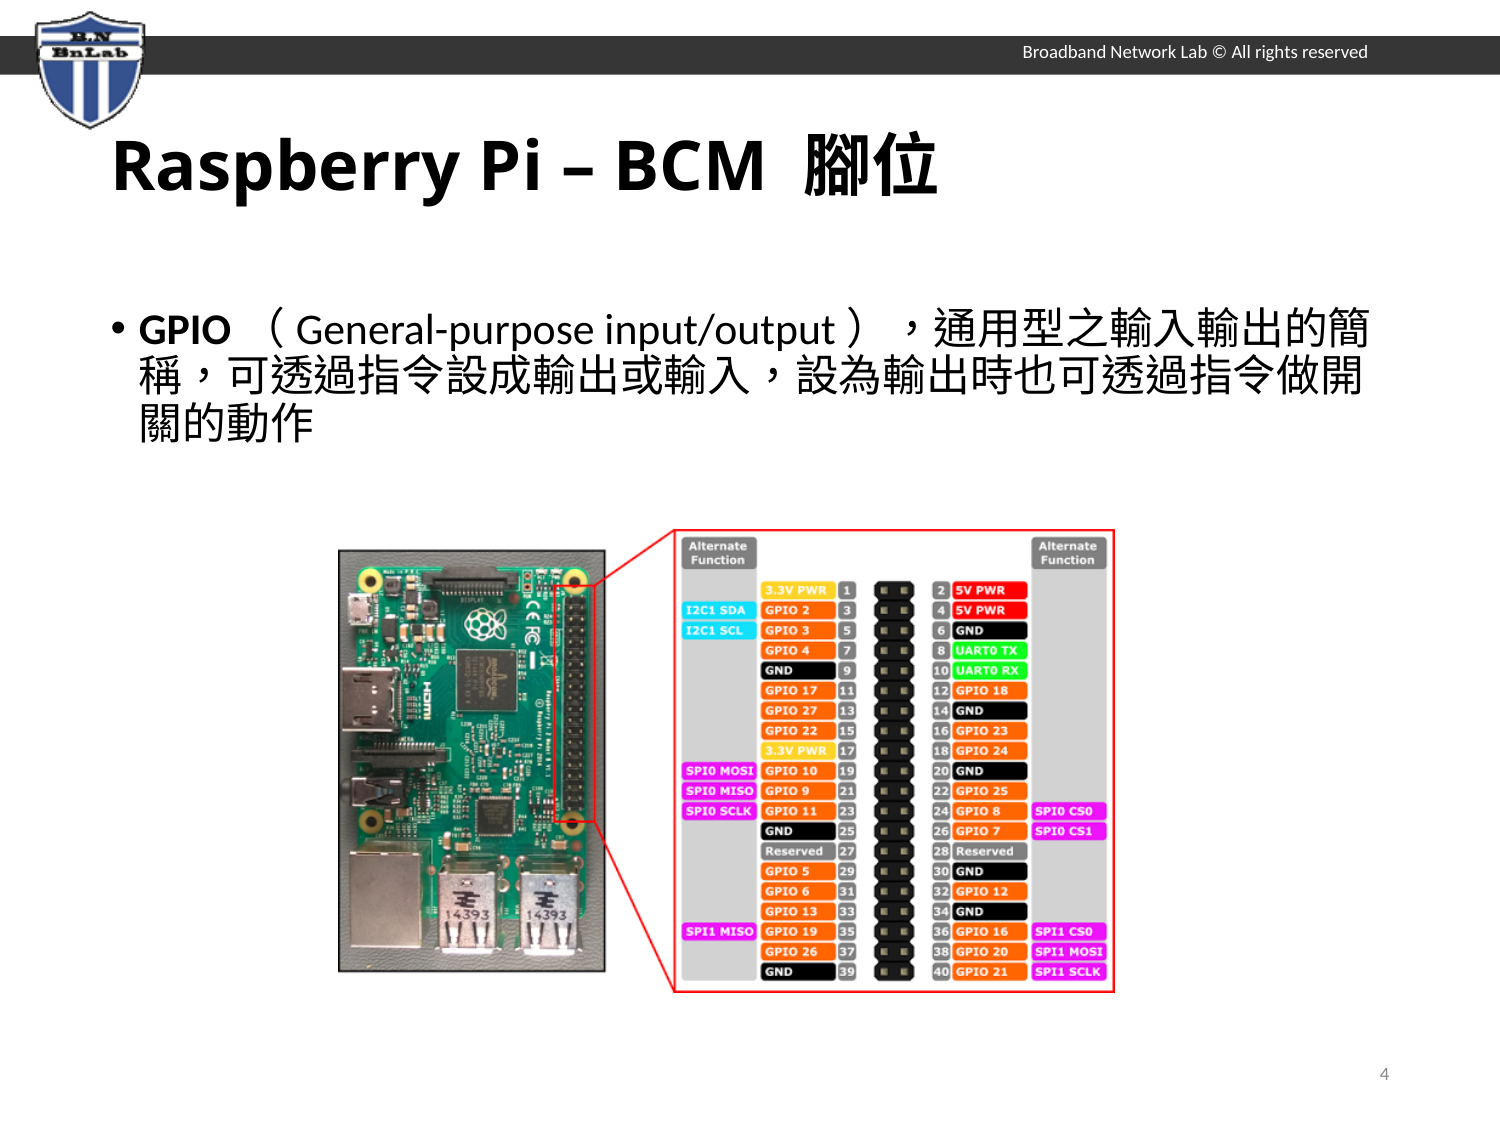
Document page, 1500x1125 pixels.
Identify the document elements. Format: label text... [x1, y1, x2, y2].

slide_number 4 [1359, 1054, 1398, 1092]
title Raspberry Pi – BCM 腳位 [102, 59, 1398, 278]
picture [29, 7, 147, 133]
picture [338, 529, 1115, 993]
list GPIO（General-purpose input/output），通用型之輸入輸出的簡稱，可透過指令設成輸出或輸入，設為輸出時也可透過指令做開關的動作 [102, 298, 1398, 1014]
